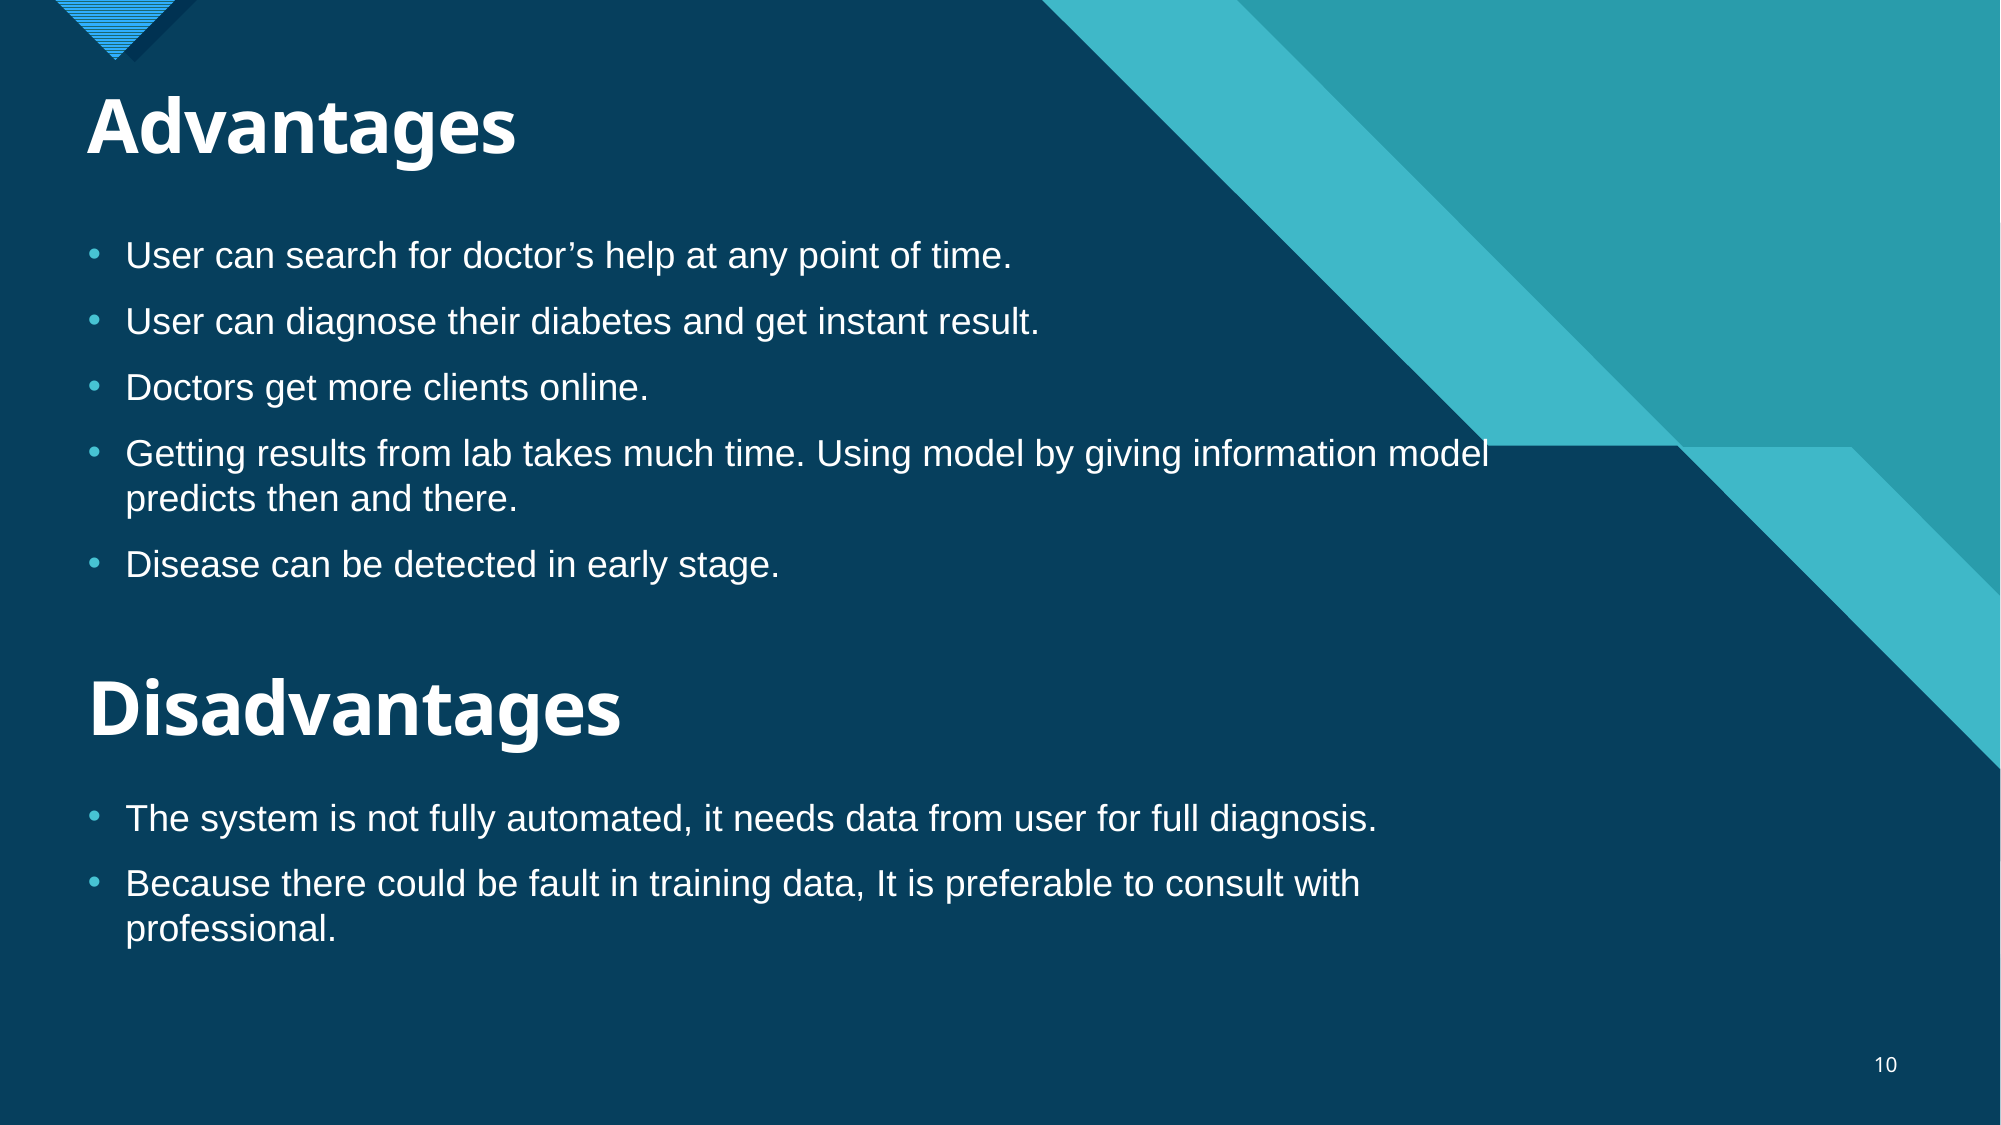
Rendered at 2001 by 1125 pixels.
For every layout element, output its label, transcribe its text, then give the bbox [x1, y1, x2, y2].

text_box The system is not fully automated, it needs data from user for full diagnosis. Because there could be fault in training data, It is preferable to consult with professional. [72, 786, 1589, 1017]
text_box Disadvantages [72, 662, 1089, 759]
title Advantages [72, 81, 1913, 178]
slide_number 10 [1845, 1035, 1913, 1096]
list User can search for doctor’s help at any point of time. User can diagnose their diabetes and get instant result. Doctors get more clients online. Getting results from lab takes much time. Using model by giving information model predicts then and there. Disease can be detected in early stage. [72, 223, 1589, 617]
